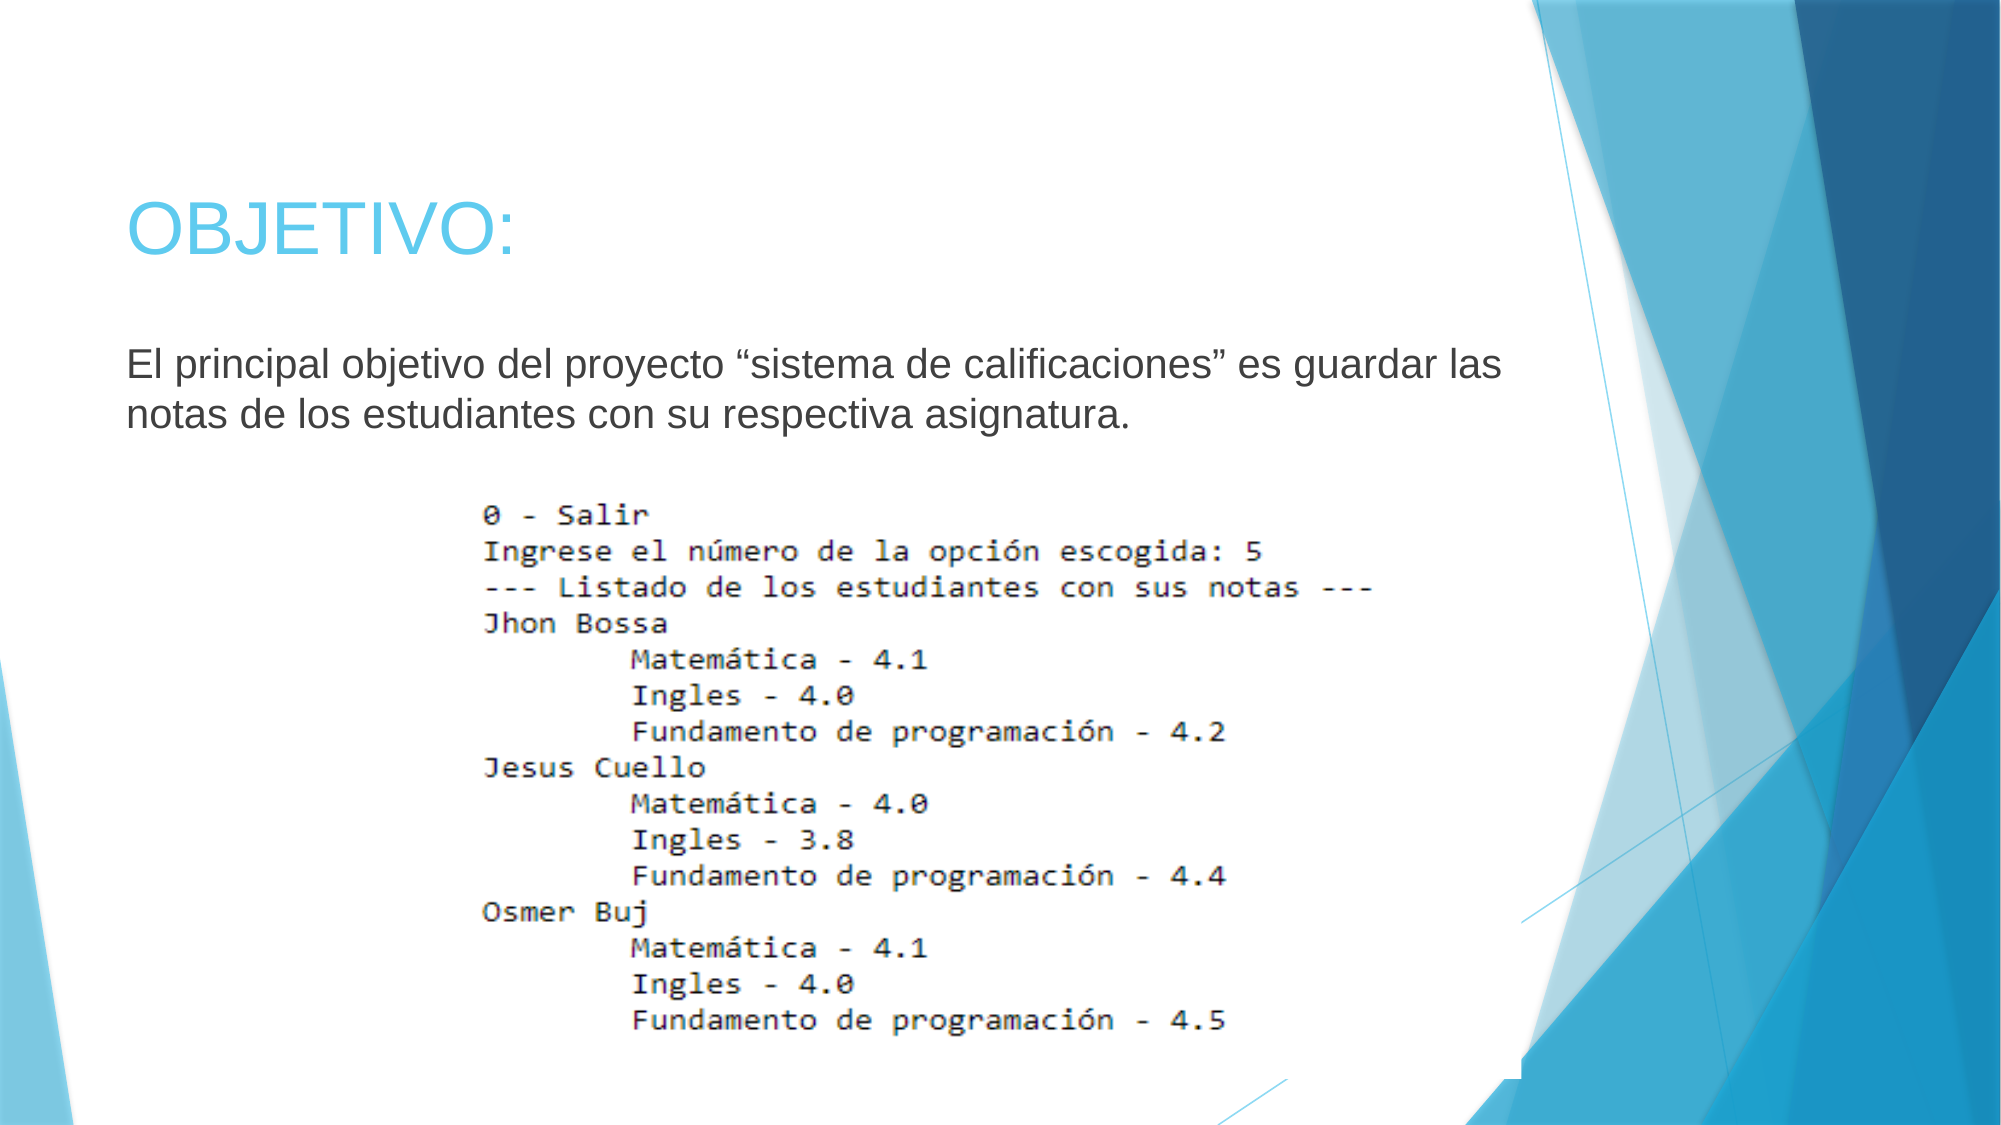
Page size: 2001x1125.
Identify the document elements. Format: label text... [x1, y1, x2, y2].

list El principal objetivo del proyecto “sistema de calificaciones” es guardar las notas de los estudiantes con su respectiva asignatura. [111, 329, 1522, 992]
picture [350, 463, 1522, 1079]
title OBJETIVO: [111, 171, 1522, 286]
